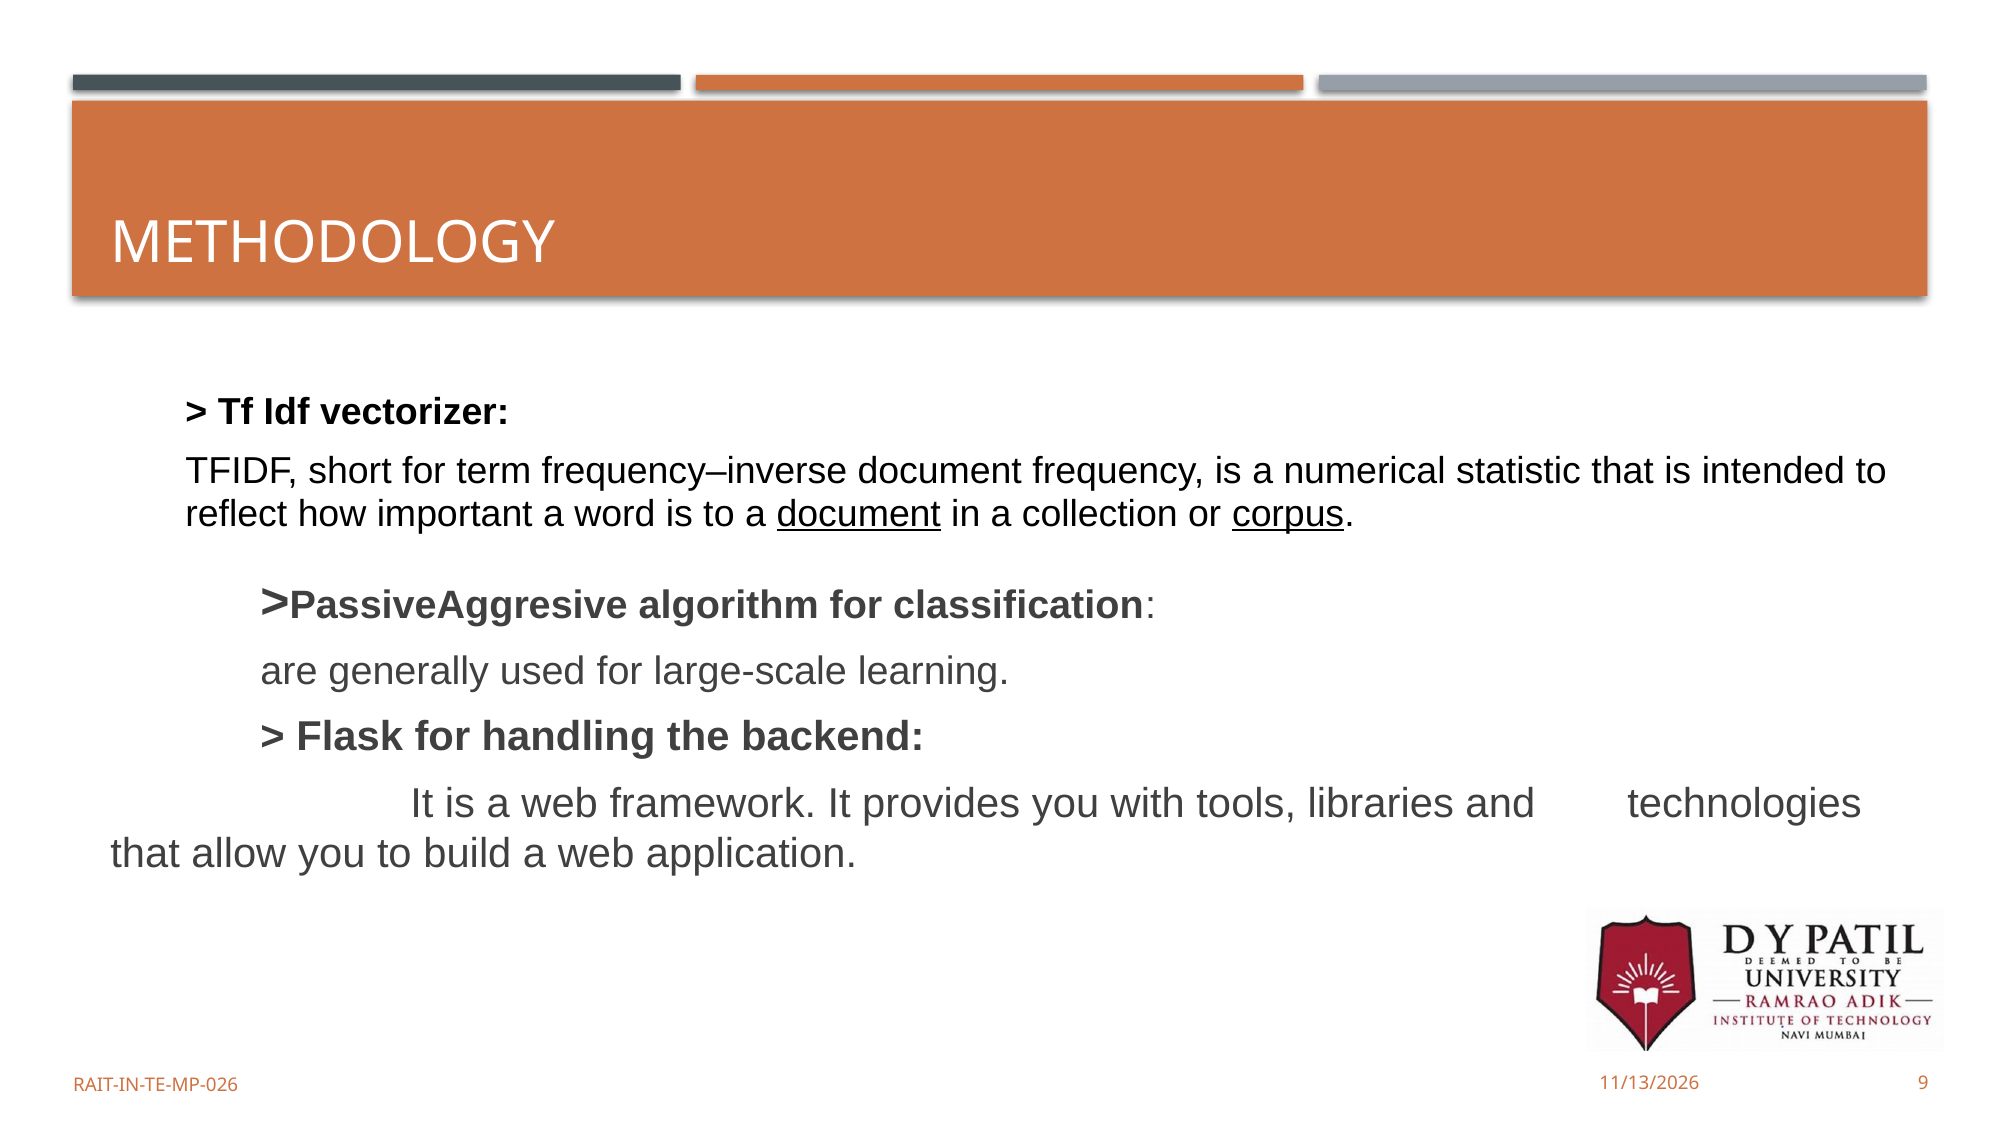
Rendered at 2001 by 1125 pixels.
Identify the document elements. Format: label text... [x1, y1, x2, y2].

title methodology [95, 115, 1905, 282]
list > Tf Idf vectorizer: TFIDF, short for term frequency–inverse document frequency, is a numerical statistic that is intended to reflect how important a word is to a document in a collection or corpus. >PassiveAggresive algorithm for classification: are generally used for large-scale learning. > Flask for handling the backend: It is a web framework. It provides you with tools, libraries and technologies that allow you to build a web application. [95, 357, 1905, 962]
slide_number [1247, 1053, 1715, 1114]
slide_number 9 [1770, 1053, 1944, 1114]
picture [1586, 907, 1944, 1051]
footer RAIT-IN-TE-MP-026 [58, 1053, 1177, 1114]
